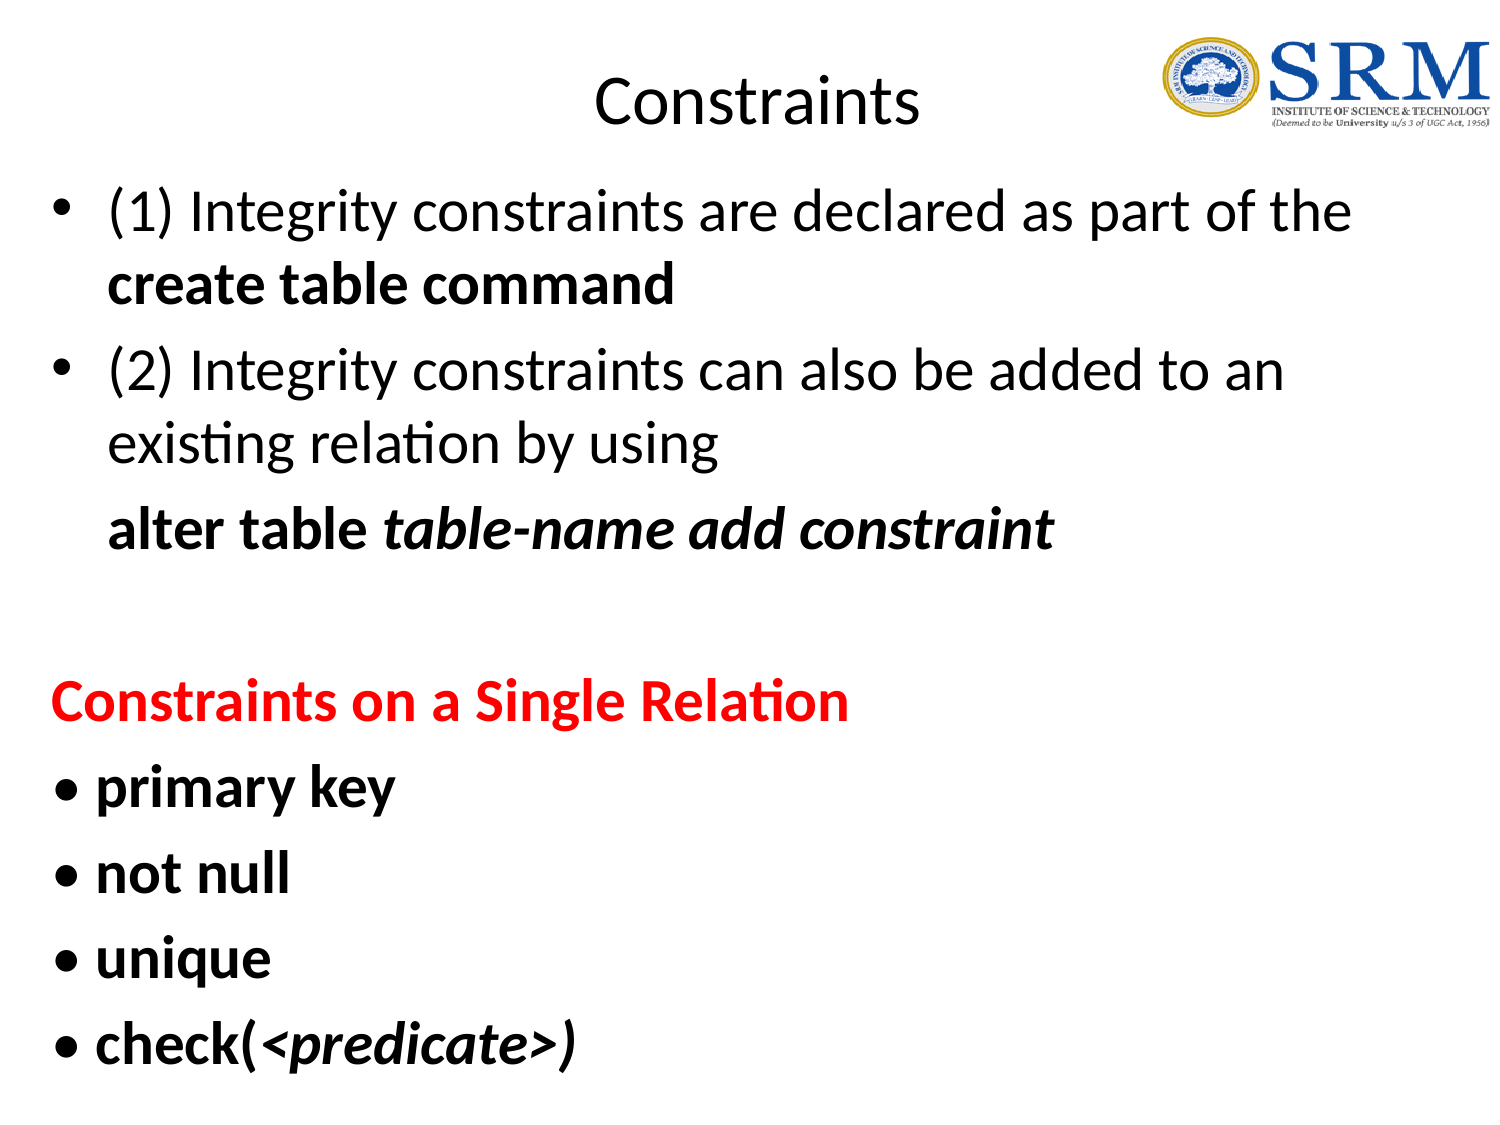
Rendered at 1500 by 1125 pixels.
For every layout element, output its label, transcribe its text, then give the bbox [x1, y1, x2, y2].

picture [1149, 0, 1500, 163]
list (1) Integrity constraints are declared as part of the create table command (2) Integrity constraints can also be added to an existing relation by using alter table table-name add constraint Constraints on a Single Relation • primary key • not null • unique • check(<predicate>) [36, 162, 1462, 1091]
title Constraints [75, 45, 1144, 146]
